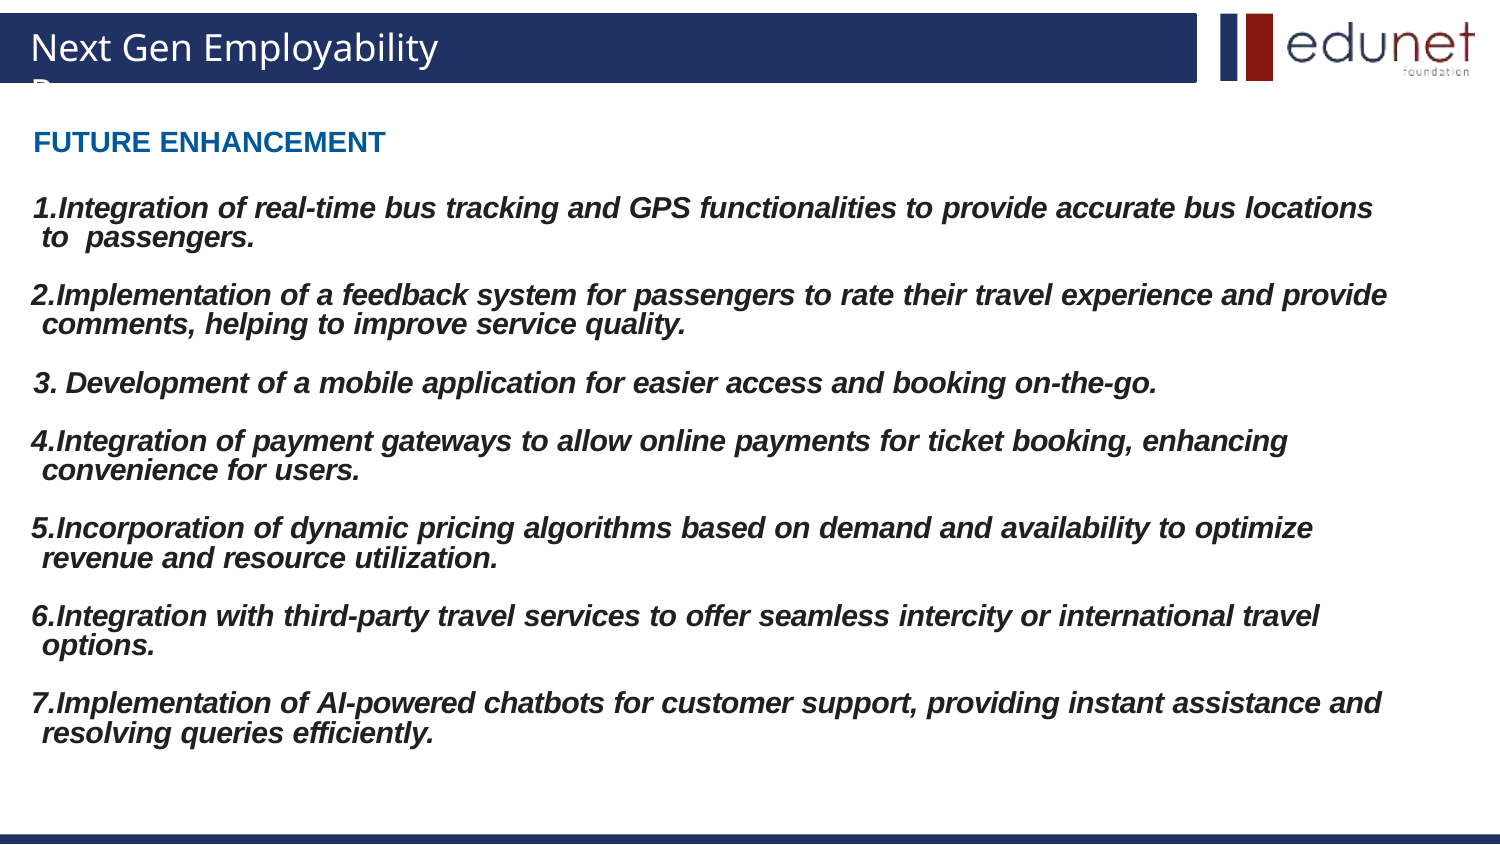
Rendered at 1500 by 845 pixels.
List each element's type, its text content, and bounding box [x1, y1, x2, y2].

title Next Gen Employability Program [28, 21, 576, 165]
text_box FUTURE ENHANCEMENT Integration of real-time bus tracking and GPS functionalities to provide accurate bus locations to passengers. Implementation of a feedback system for passengers to rate their travel experience and provide comments, helping to improve service quality. Development of a mobile application for easier access and booking on-the-go. Integration of payment gateways to allow online payments for ticket booking, enhancing convenience for users. Incorporation of dynamic pricing algorithms based on demand and availability to optimize revenue and resource utilization. Integration with third-party travel services to offer seamless intercity or international travel options. Implementation of AI-powered chatbots for customer support, providing instant assistance and resolving queries efficiently. [31, 121, 1410, 750]
picture [1287, 22, 1475, 76]
